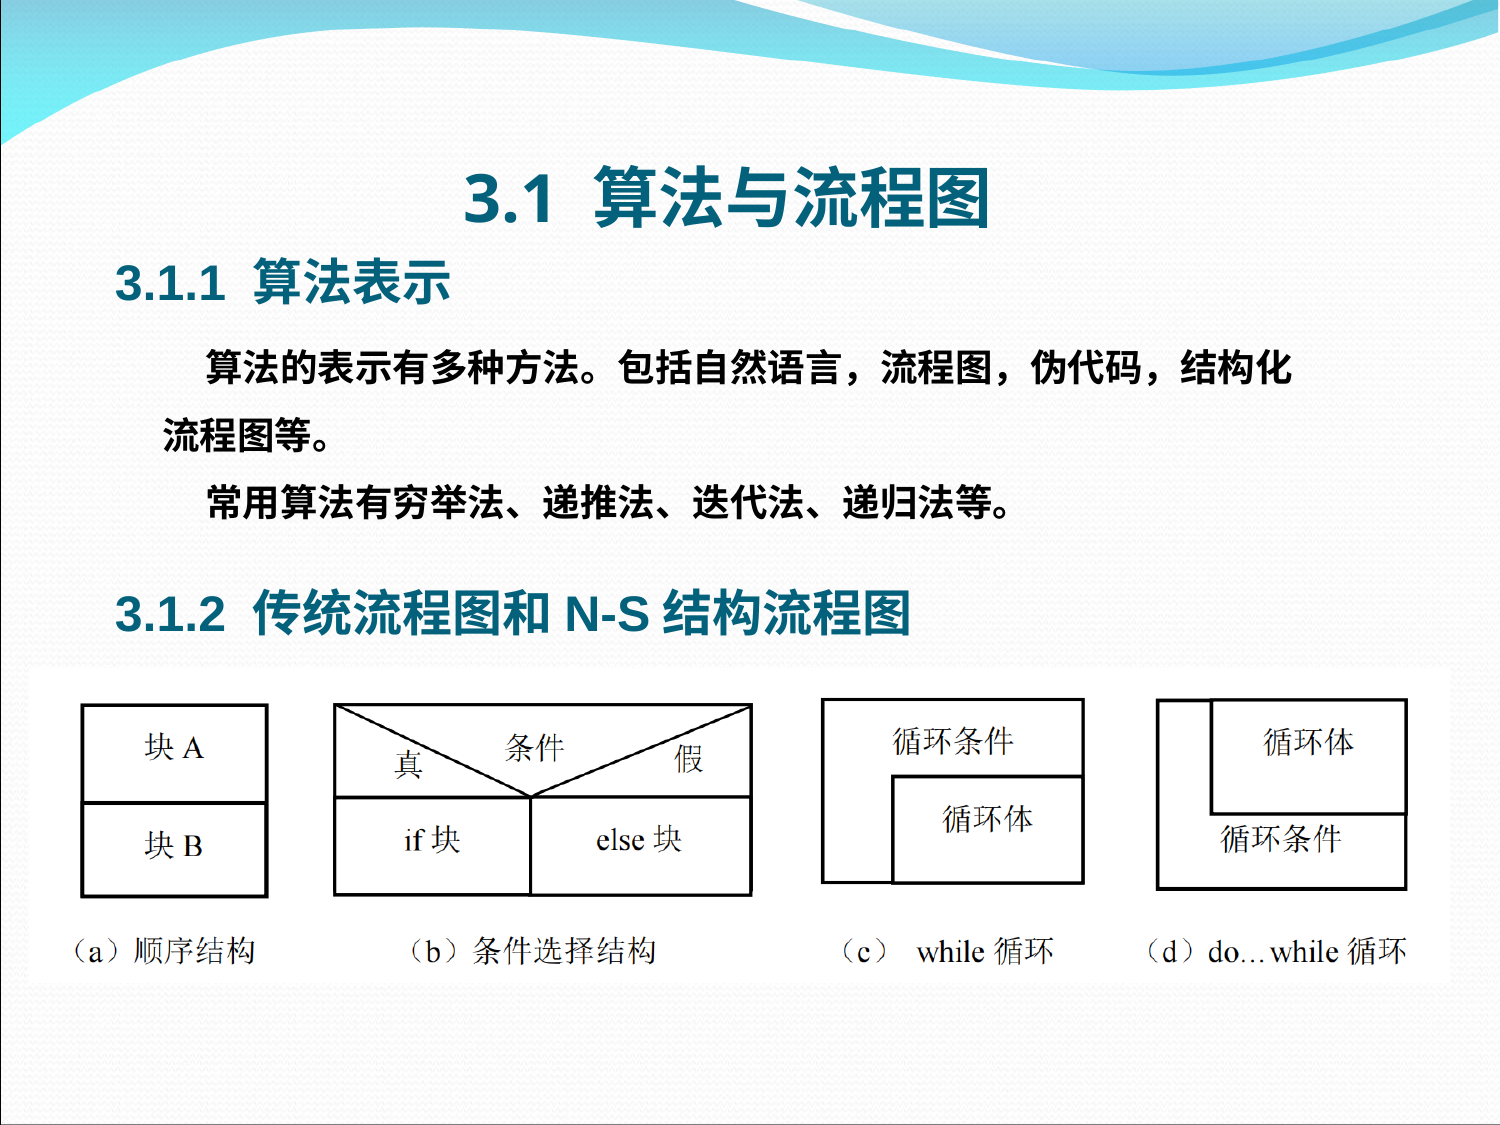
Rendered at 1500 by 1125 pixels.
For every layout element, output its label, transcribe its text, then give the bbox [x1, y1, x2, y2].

text_box 3.1.2 传统流程图和N-S结构流程图 [100, 574, 934, 649]
text_box 3.1.1 算法表示 [100, 243, 934, 319]
title 3.1 算法与流程图 [53, 113, 1404, 237]
picture [0, 0, 1500, 1125]
text_box 算法的表示有多种方法。包括自然语言，流程图，伪代码，结构化流程图等。 常用算法有穷举法、递推法、迭代法、递归法等。 [147, 314, 1341, 577]
